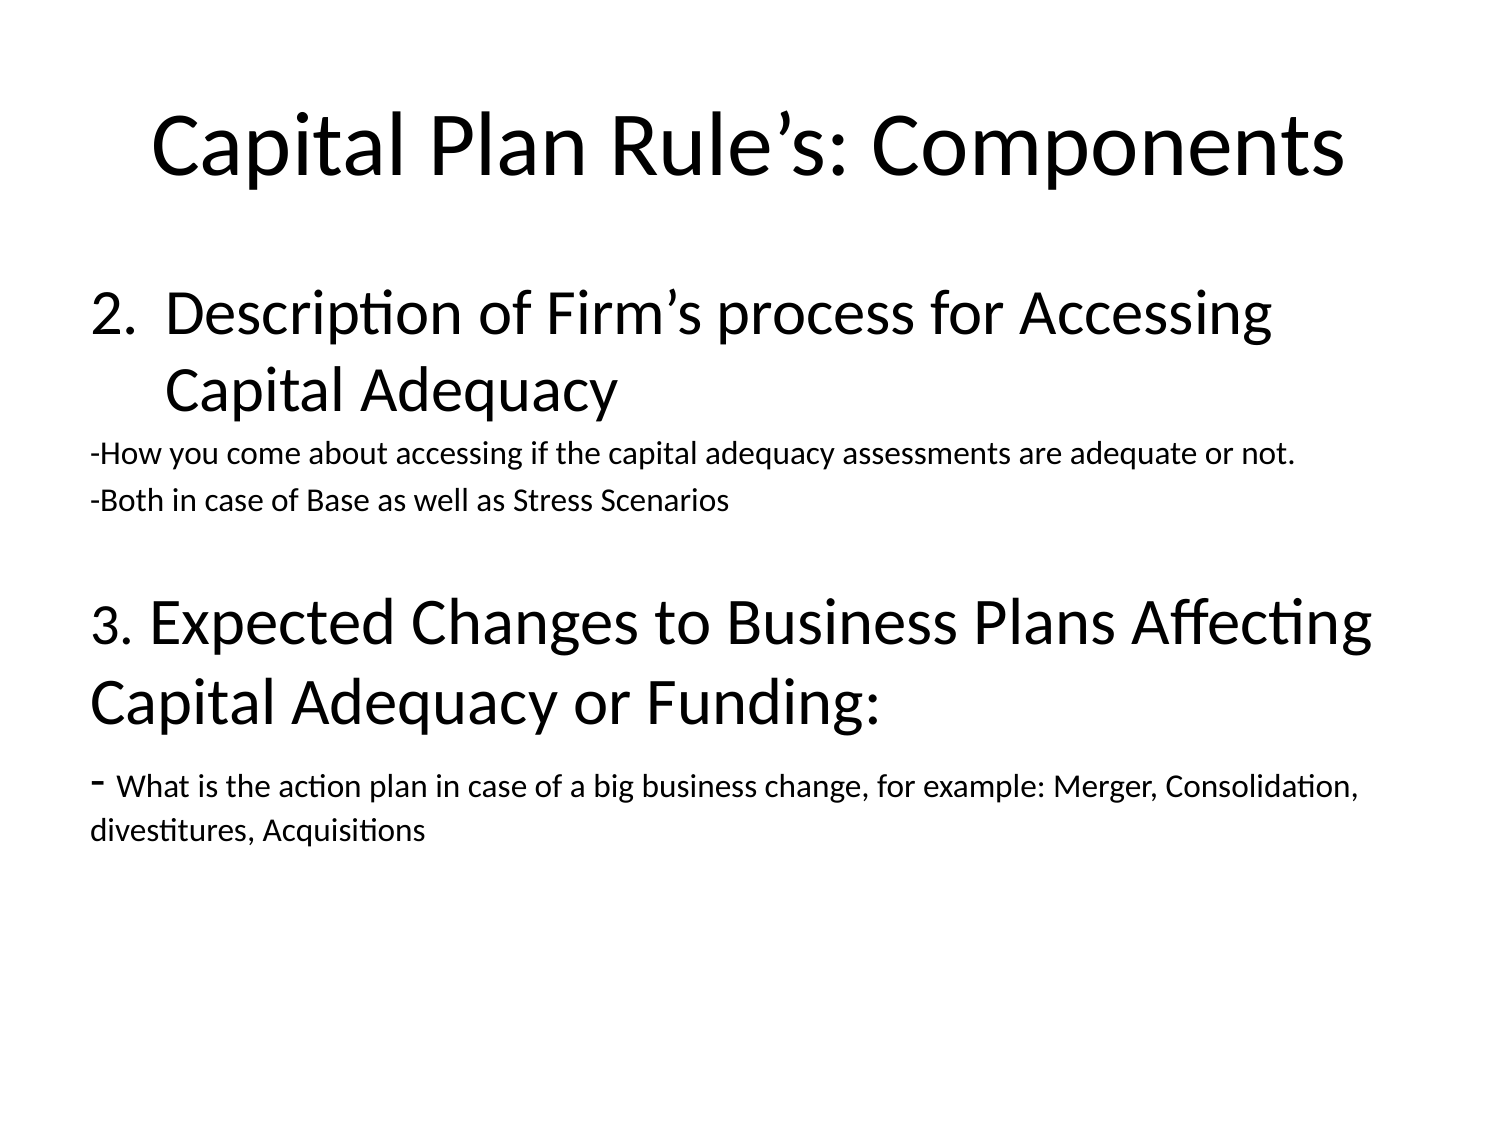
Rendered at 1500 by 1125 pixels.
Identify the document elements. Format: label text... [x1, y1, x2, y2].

title Capital Plan Rule’s: Components [75, 45, 1425, 233]
list Description of Firm’s process for Accessing Capital Adequacy -How you come about accessing if the capital adequacy assessments are adequate or not. -Both in case of Base as well as Stress Scenarios 3. Expected Changes to Business Plans Affecting Capital Adequacy or Funding: - What is the action plan in case of a big business change, for example: Merger, Consolidation, divestitures, Acquisitions [75, 262, 1425, 1005]
